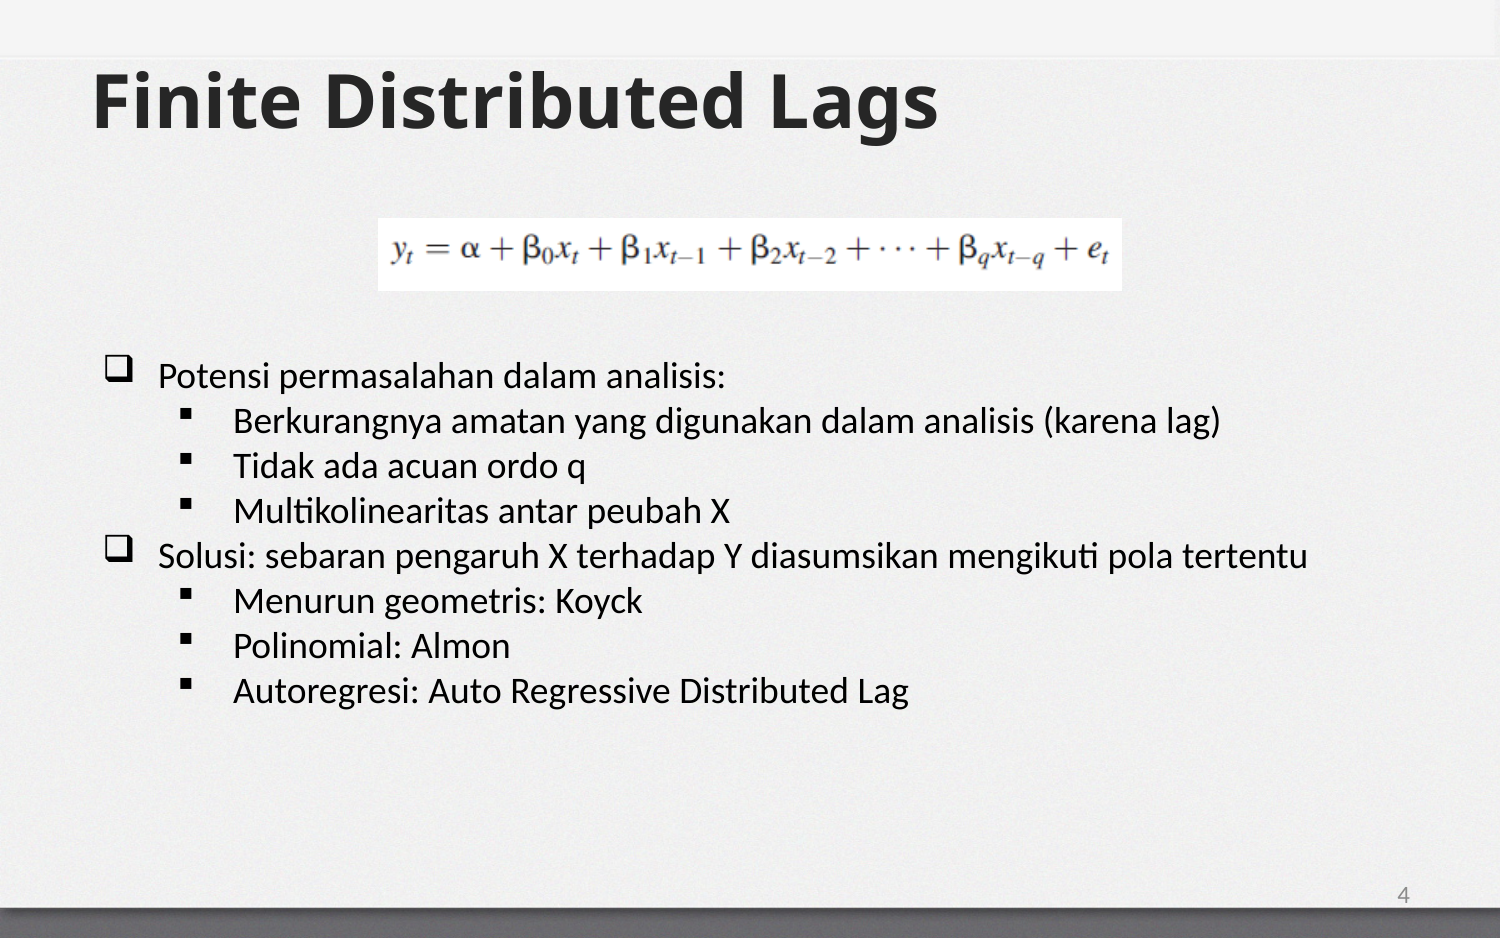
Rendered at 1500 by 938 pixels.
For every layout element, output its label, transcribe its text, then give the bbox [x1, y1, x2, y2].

slide_number 4 [1074, 868, 1425, 919]
title Finite Distributed Lags [75, 20, 1425, 177]
picture [0, 0, 1500, 938]
text_box Potensi permasalahan dalam analisis: Berkurangnya amatan yang digunakan dalam analisis (karena lag) Tidak ada acuan ordo q Multikolinearitas antar peubah X Solusi: sebaran pengaruh X terhadap Y diasumsikan mengikuti pola tertentu Menurun geometris: Koyck Polinomial: Almon Autoregresi: Auto Regressive Distributed Lag [87, 343, 1425, 719]
